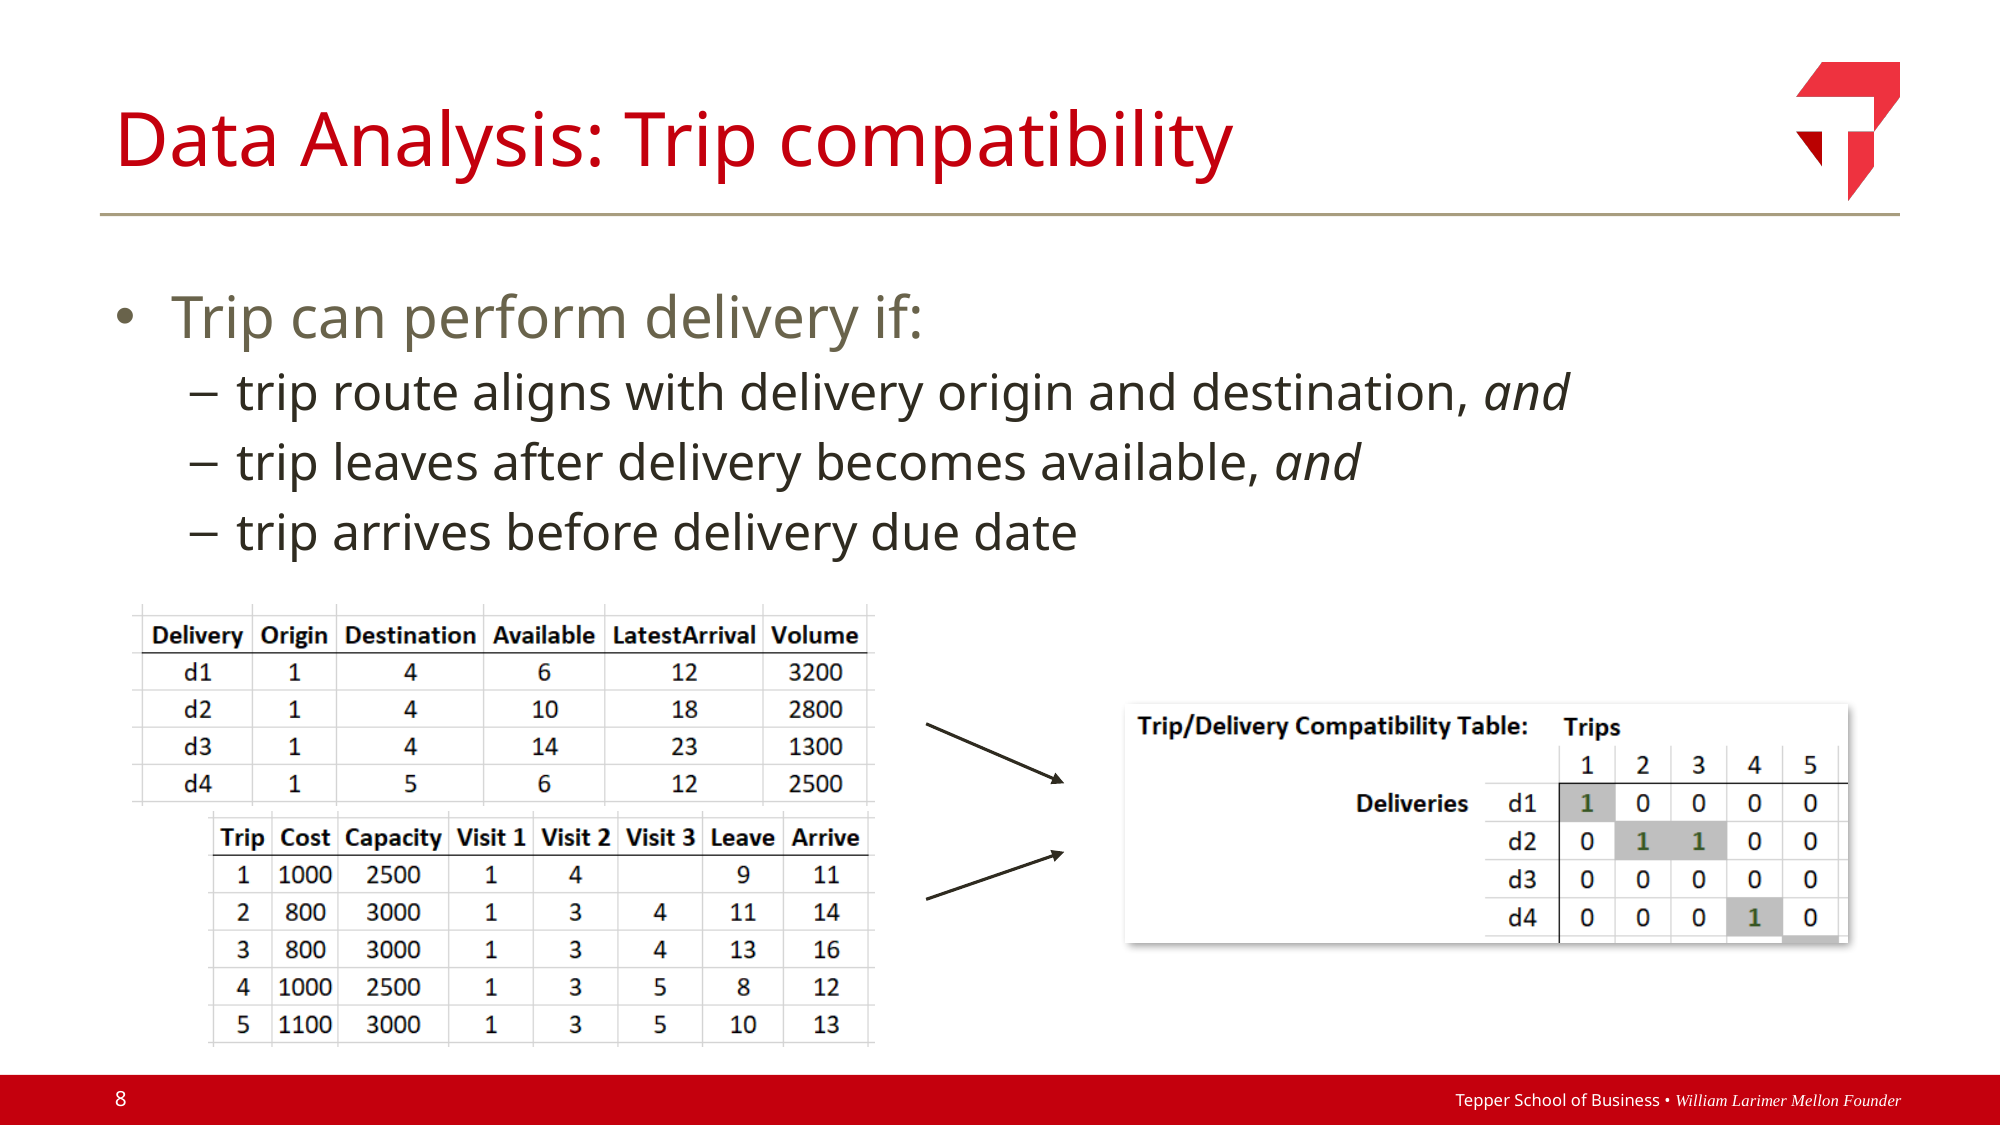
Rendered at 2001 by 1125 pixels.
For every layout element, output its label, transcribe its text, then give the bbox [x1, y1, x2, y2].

picture [1125, 704, 1848, 943]
picture [207, 811, 875, 1047]
slide_number 8 [99, 1082, 550, 1118]
picture [132, 603, 875, 806]
title Data Analysis: Trip compatibility [99, 61, 1551, 212]
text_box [925, 851, 1065, 900]
picture [1796, 62, 1900, 201]
list Trip can perform delivery if: trip route aligns with delivery origin and destination, and trip leaves after delivery becomes available, and trip arrives before delivery due date [99, 272, 1901, 598]
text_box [925, 723, 1065, 784]
